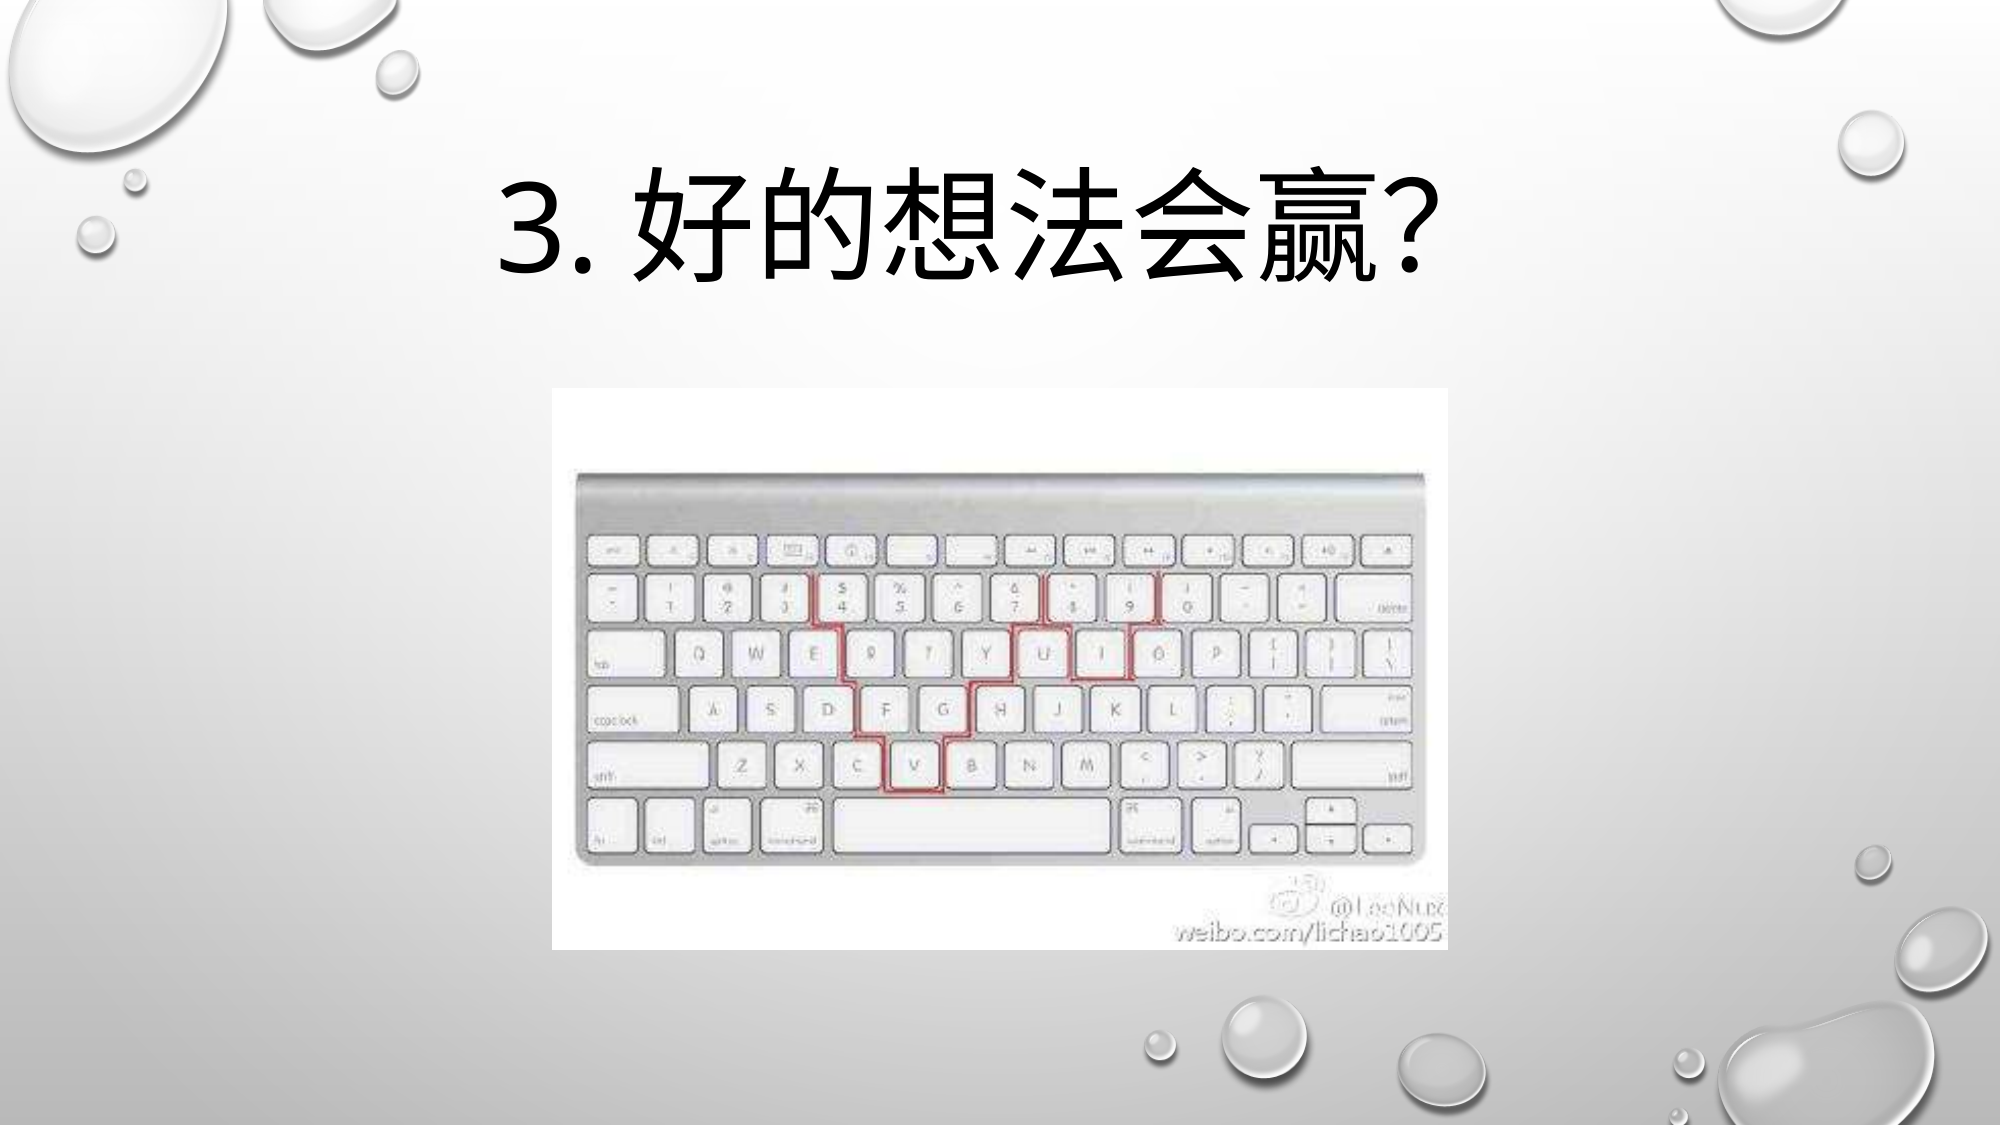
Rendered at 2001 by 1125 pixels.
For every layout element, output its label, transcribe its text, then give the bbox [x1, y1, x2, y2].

title 3.好的想法会赢？ [149, 101, 1851, 364]
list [551, 387, 1448, 951]
picture [0, 0, 2000, 1125]
